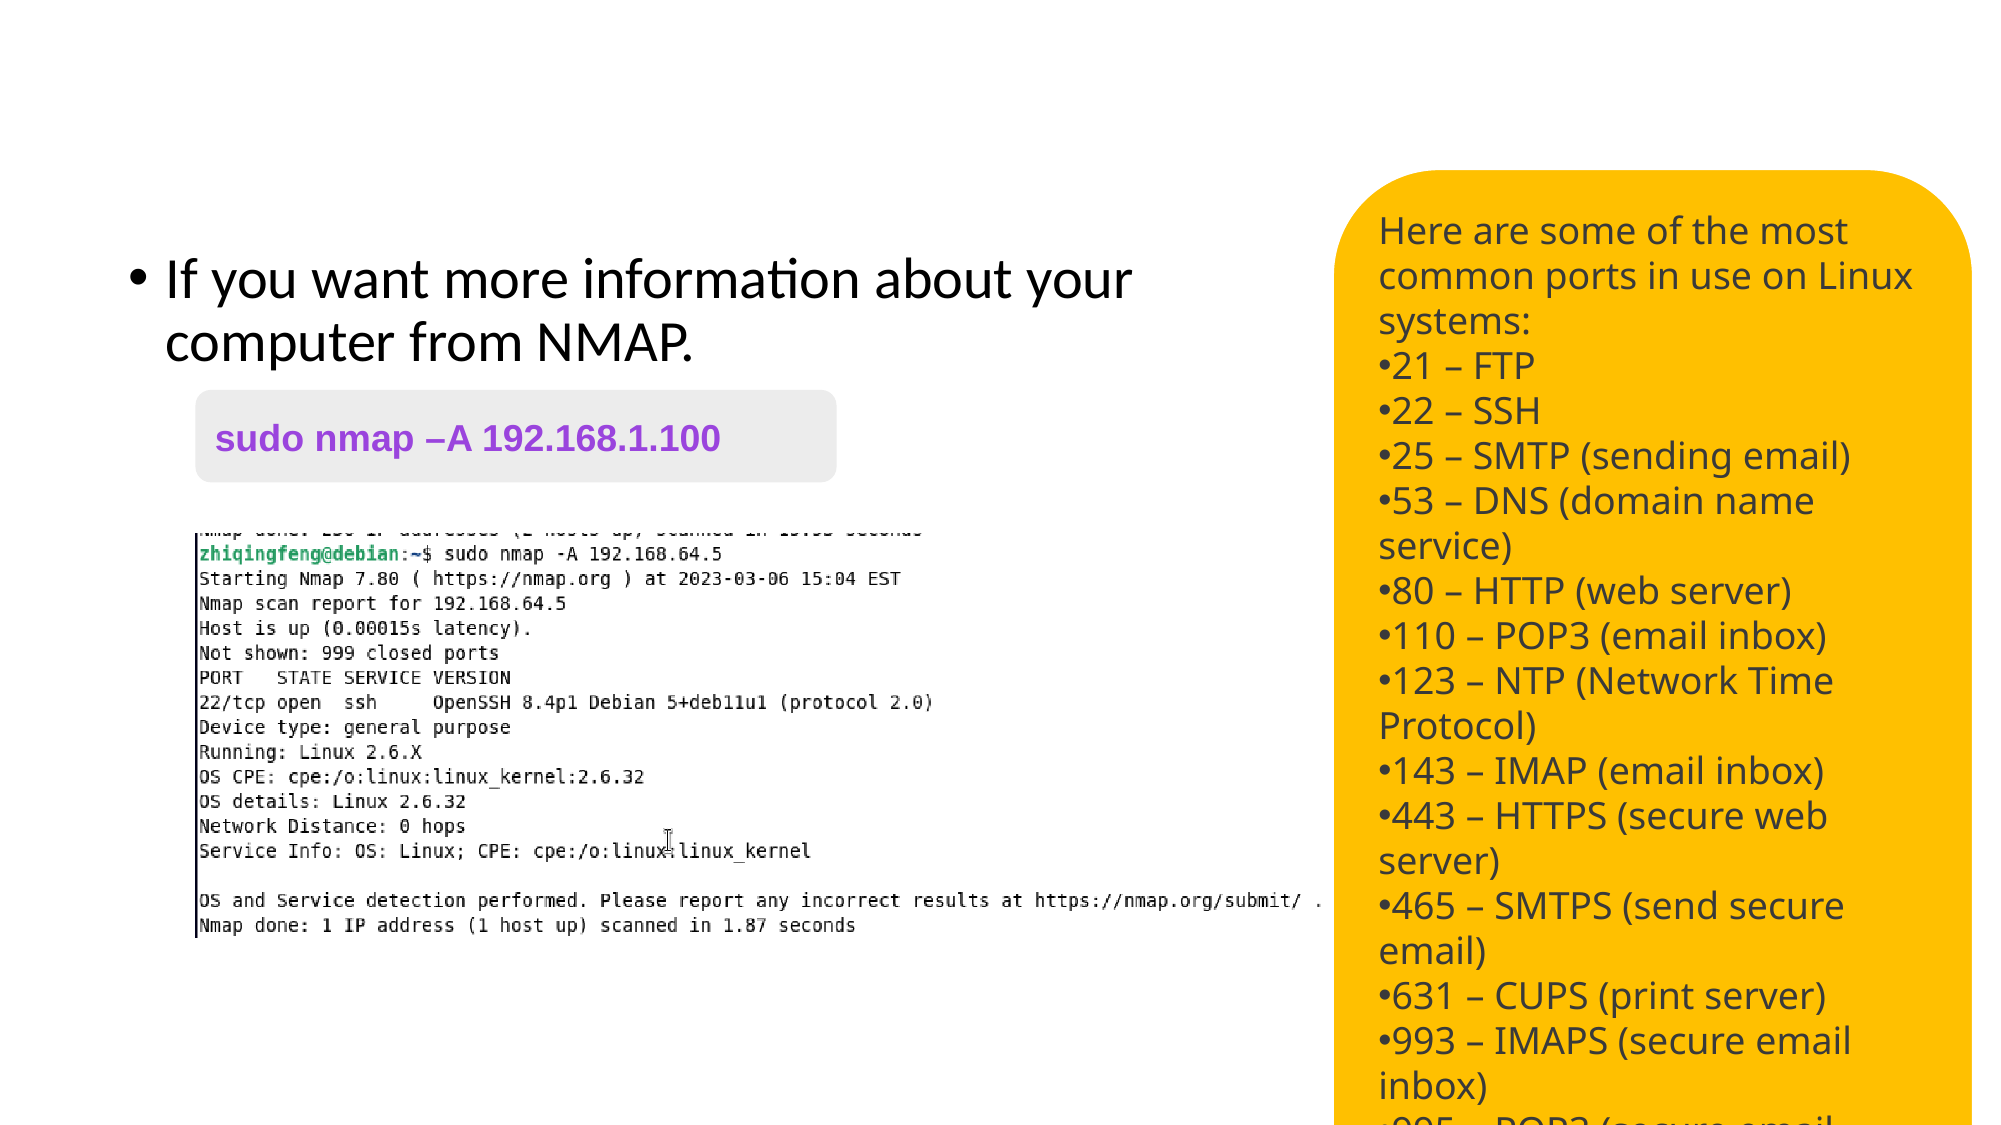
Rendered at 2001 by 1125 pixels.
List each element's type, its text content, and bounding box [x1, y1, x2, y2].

picture [195, 533, 1344, 938]
text_box sudo nmap –A 192.168.1.100 [194, 388, 838, 484]
list If you want more information about your computer from NMAP. [113, 241, 1336, 957]
text_box Here are some of the most common ports in use on Linux systems: 21 – FTP 22 – SSH 25 – SMTP (sending email) 53 – DNS (domain name service) 80 – HTTP (web server) 110 – POP3 (email inbox) 123 – NTP (Network Time Protocol) 143 – IMAP (email inbox) 443 – HTTPS (secure web server) 465 – SMTPS (send secure email) 631 – CUPS (print server) 993 – IMAPS (secure email inbox) 995 – POP3 (secure email inbox) [1330, 167, 1976, 1125]
